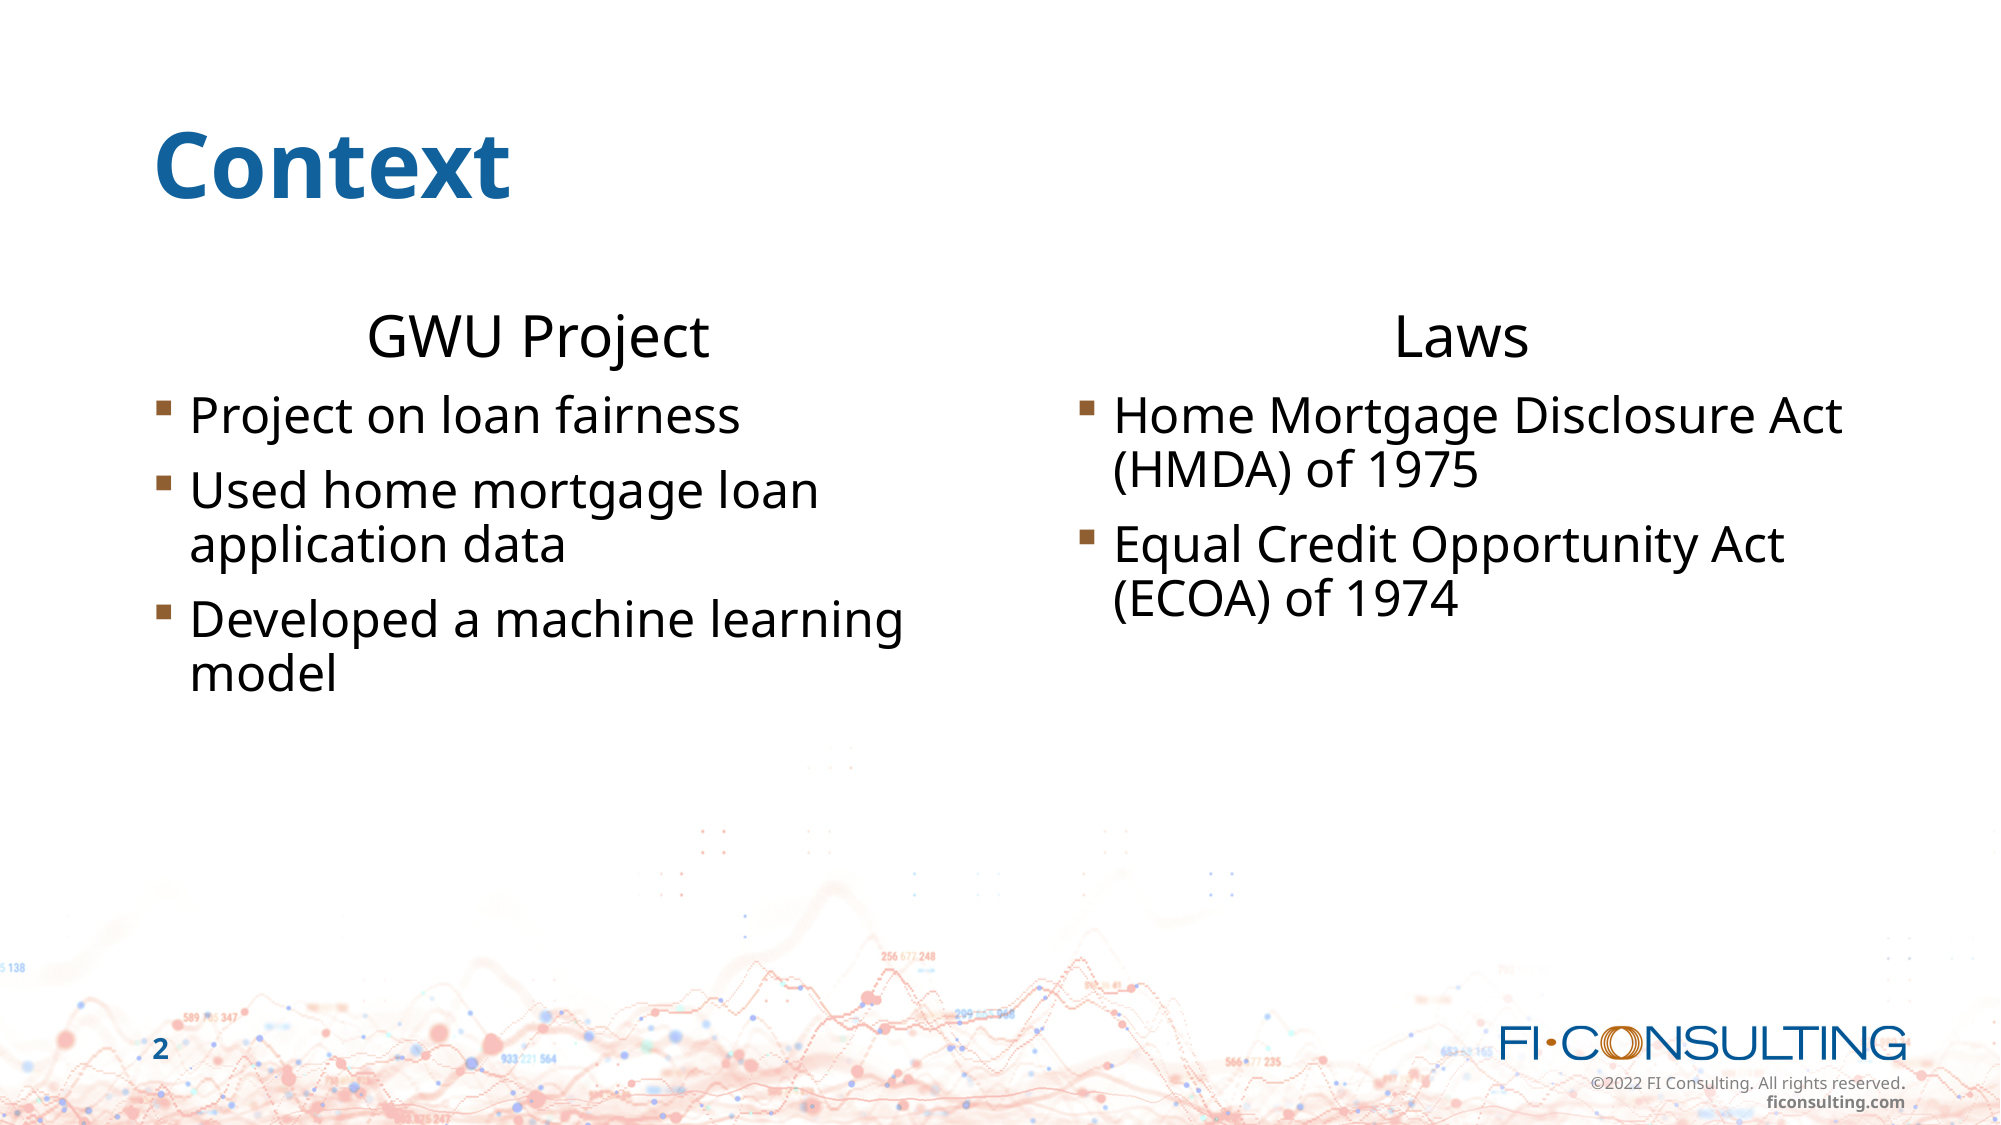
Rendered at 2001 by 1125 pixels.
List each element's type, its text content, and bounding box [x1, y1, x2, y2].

list GWU Project Project on loan fairness Used home mortgage loan application data Developed a machine learning model [137, 299, 940, 1014]
title Context [137, 59, 1863, 278]
picture [0, 0, 2000, 1125]
slide_number 2 [137, 1013, 588, 1088]
text_box Laws Home Mortgage Disclosure Act (HMDA) of 1975 Equal Credit Opportunity Act (ECOA) of 1974 [1060, 299, 1863, 1014]
